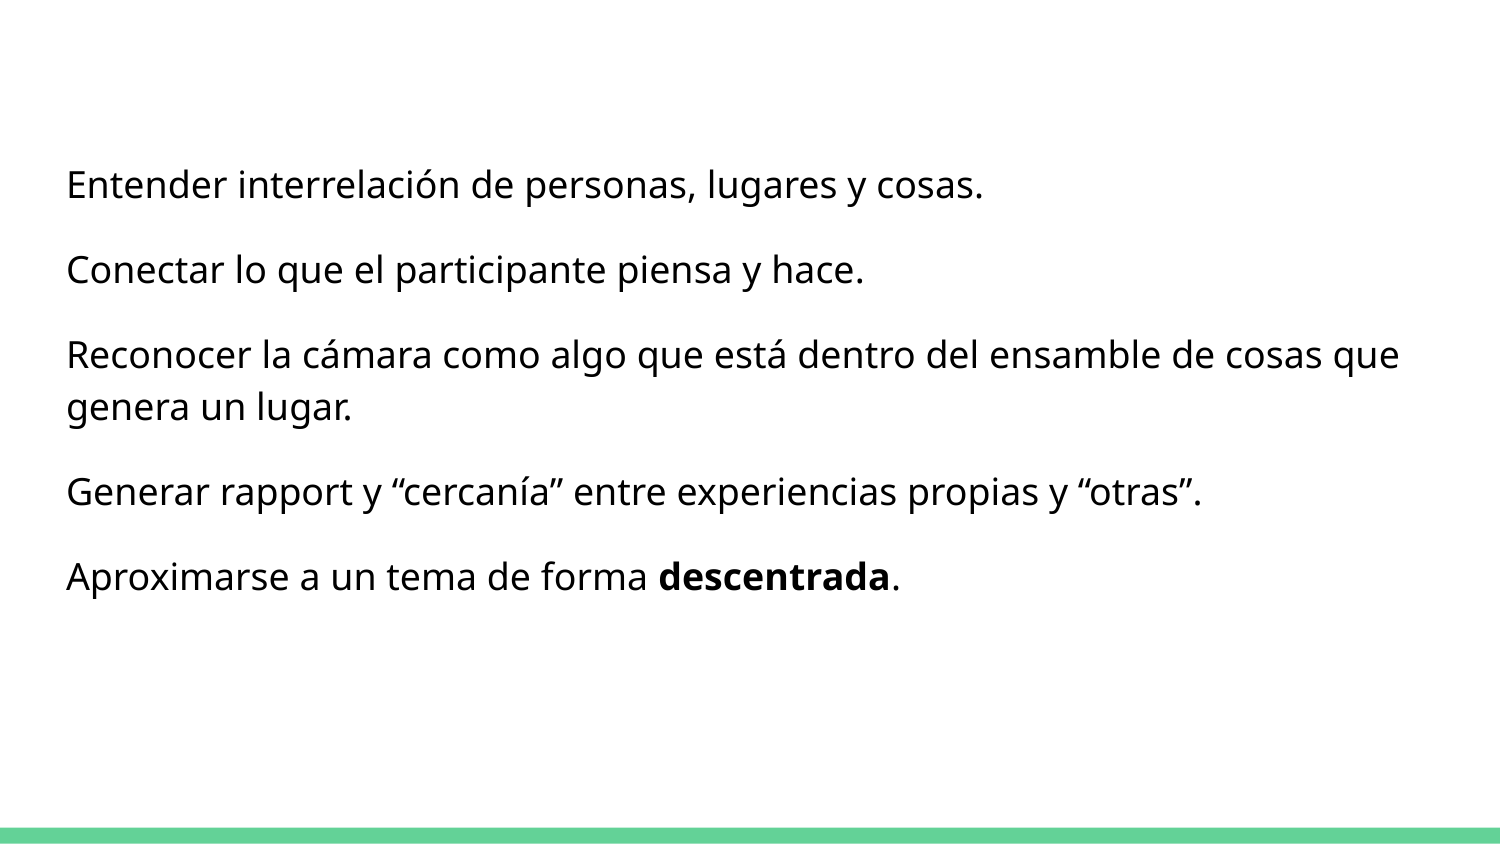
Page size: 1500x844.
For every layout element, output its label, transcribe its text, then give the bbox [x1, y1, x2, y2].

list Entender interrelación de personas, lugares y cosas. Conectar lo que el participante piensa y hace. Reconocer la cámara como algo que está dentro del ensamble de cosas que genera un lugar. Generar rapport y “cercanía” entre experiencias propias y “otras”. Aproximarse a un tema de forma descentrada. [51, 139, 1449, 700]
